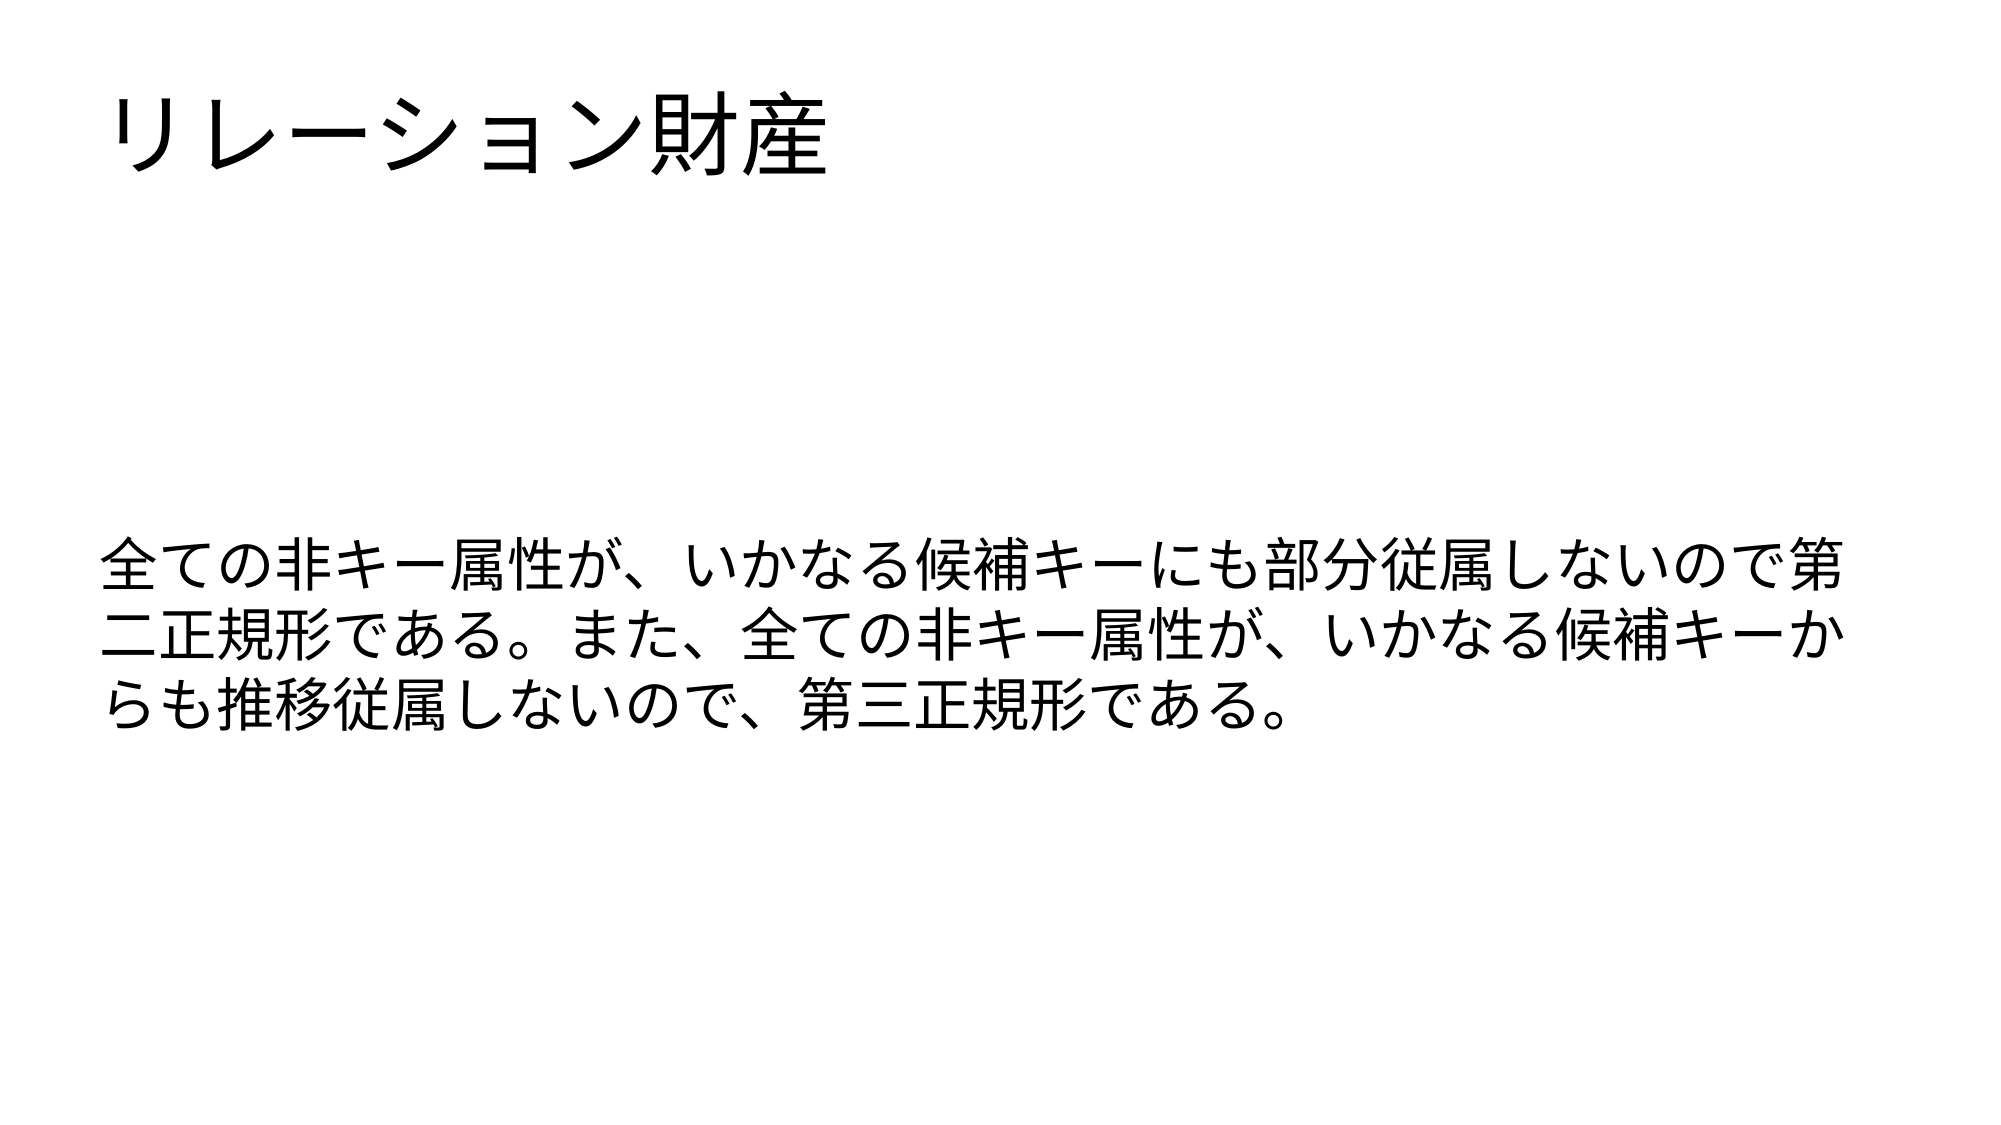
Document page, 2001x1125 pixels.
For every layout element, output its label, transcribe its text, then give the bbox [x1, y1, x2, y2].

text_box 全ての非キー属性が、いかなる候補キーにも部分従属しないので第二正規形である。また、全ての非キー属性が、いかなる候補キーからも推移従属しないので、第三正規形である。 [99, 292, 1900, 974]
text_box リレーション財産 [99, 44, 1900, 233]
